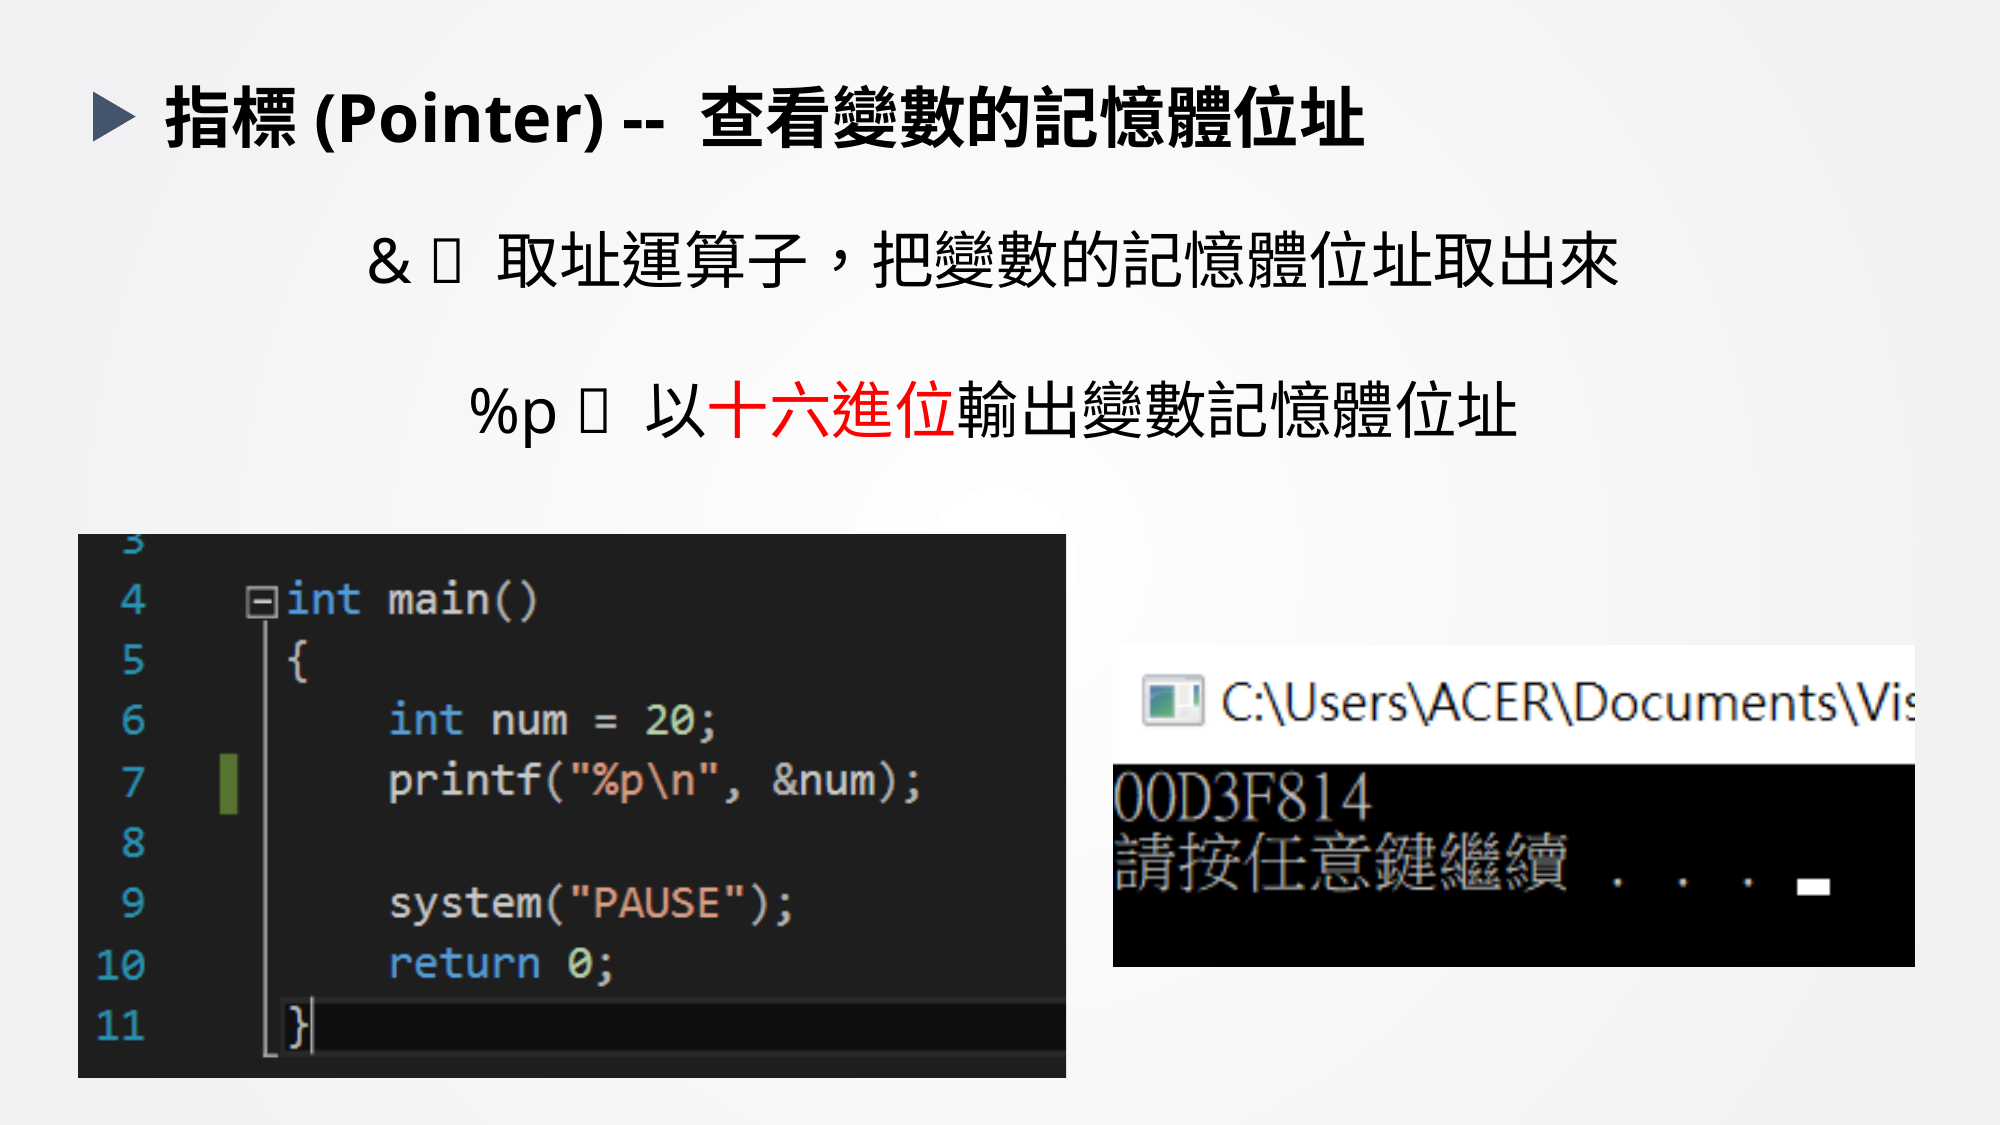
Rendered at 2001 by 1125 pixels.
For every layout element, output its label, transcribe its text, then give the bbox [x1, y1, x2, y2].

text_box &  取址運算子，把變數的記憶體位址取出來 %p  以十六進位輸出變數記憶體位址 [351, 213, 1637, 454]
picture [1113, 645, 1915, 967]
picture [77, 534, 1067, 1078]
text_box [93, 68, 1983, 165]
